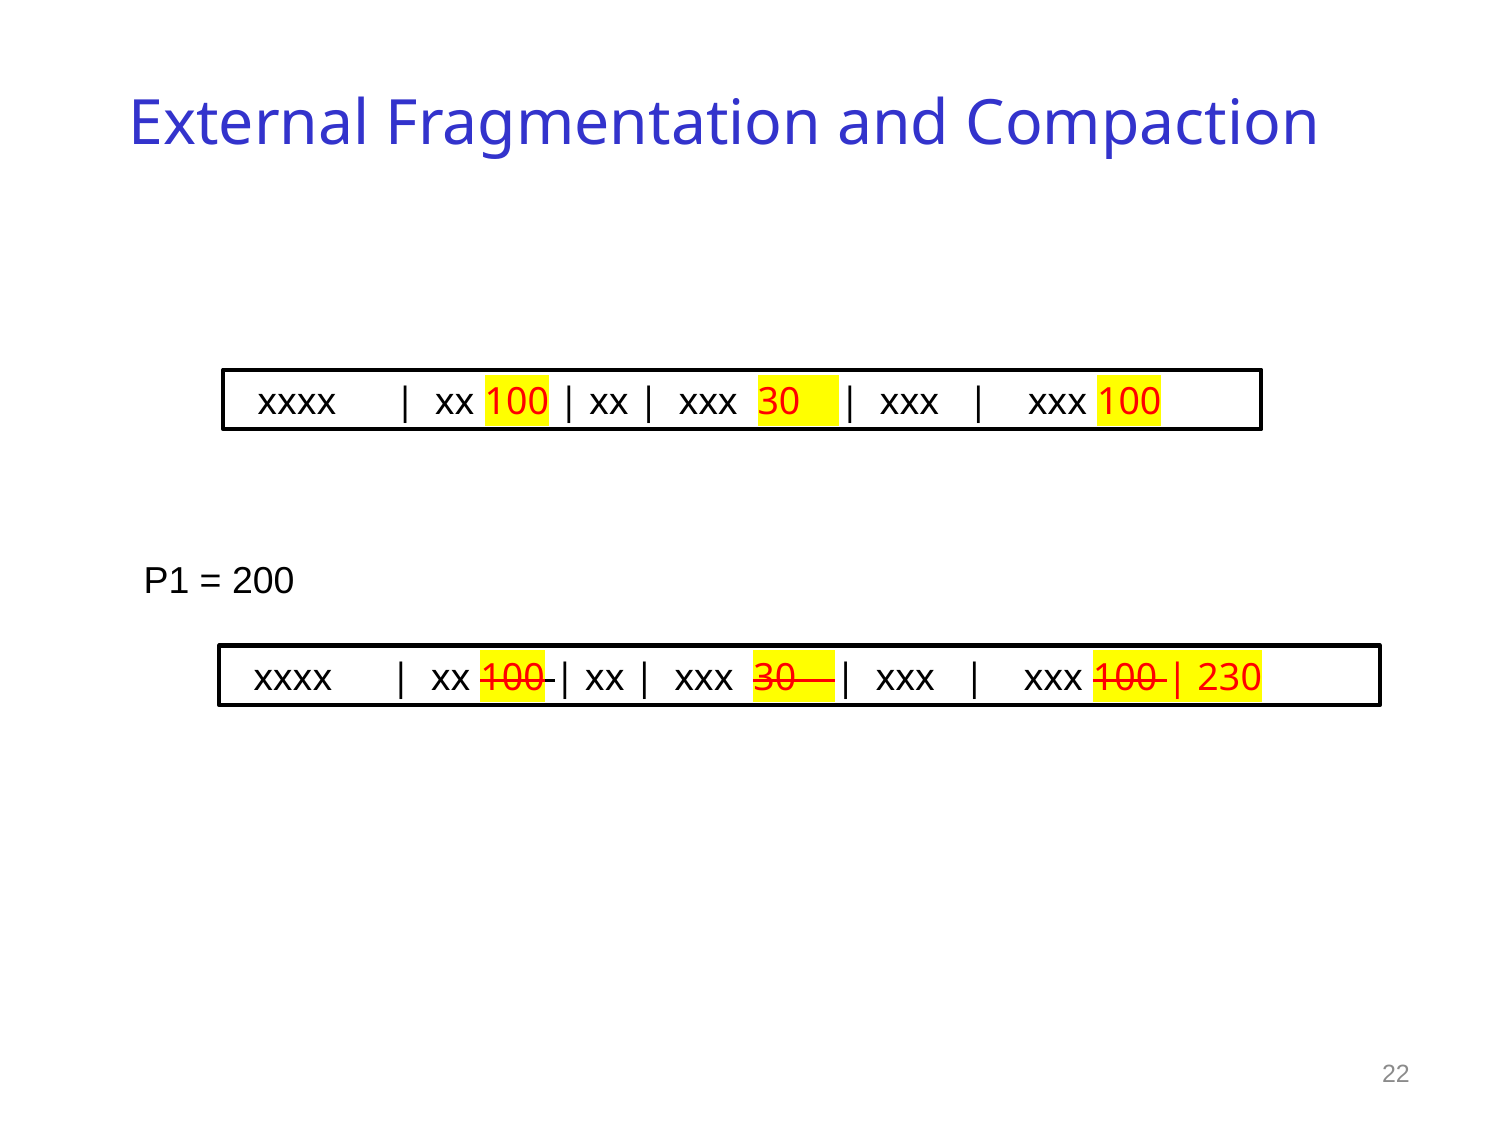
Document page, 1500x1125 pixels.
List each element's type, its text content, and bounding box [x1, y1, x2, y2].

text_box xxxx | xx 100 | xx | xxx 30 | xxx | xxx 100 [221, 368, 1263, 431]
text_box xxxx | xx 100 | xx | xxx 30 | xxx | xxx 100 | 230 [217, 643, 1382, 707]
text_box P1 = 200 [128, 549, 310, 609]
title External Fragmentation and Compaction [87, 37, 1363, 202]
slide_number 22 [1074, 1042, 1425, 1103]
